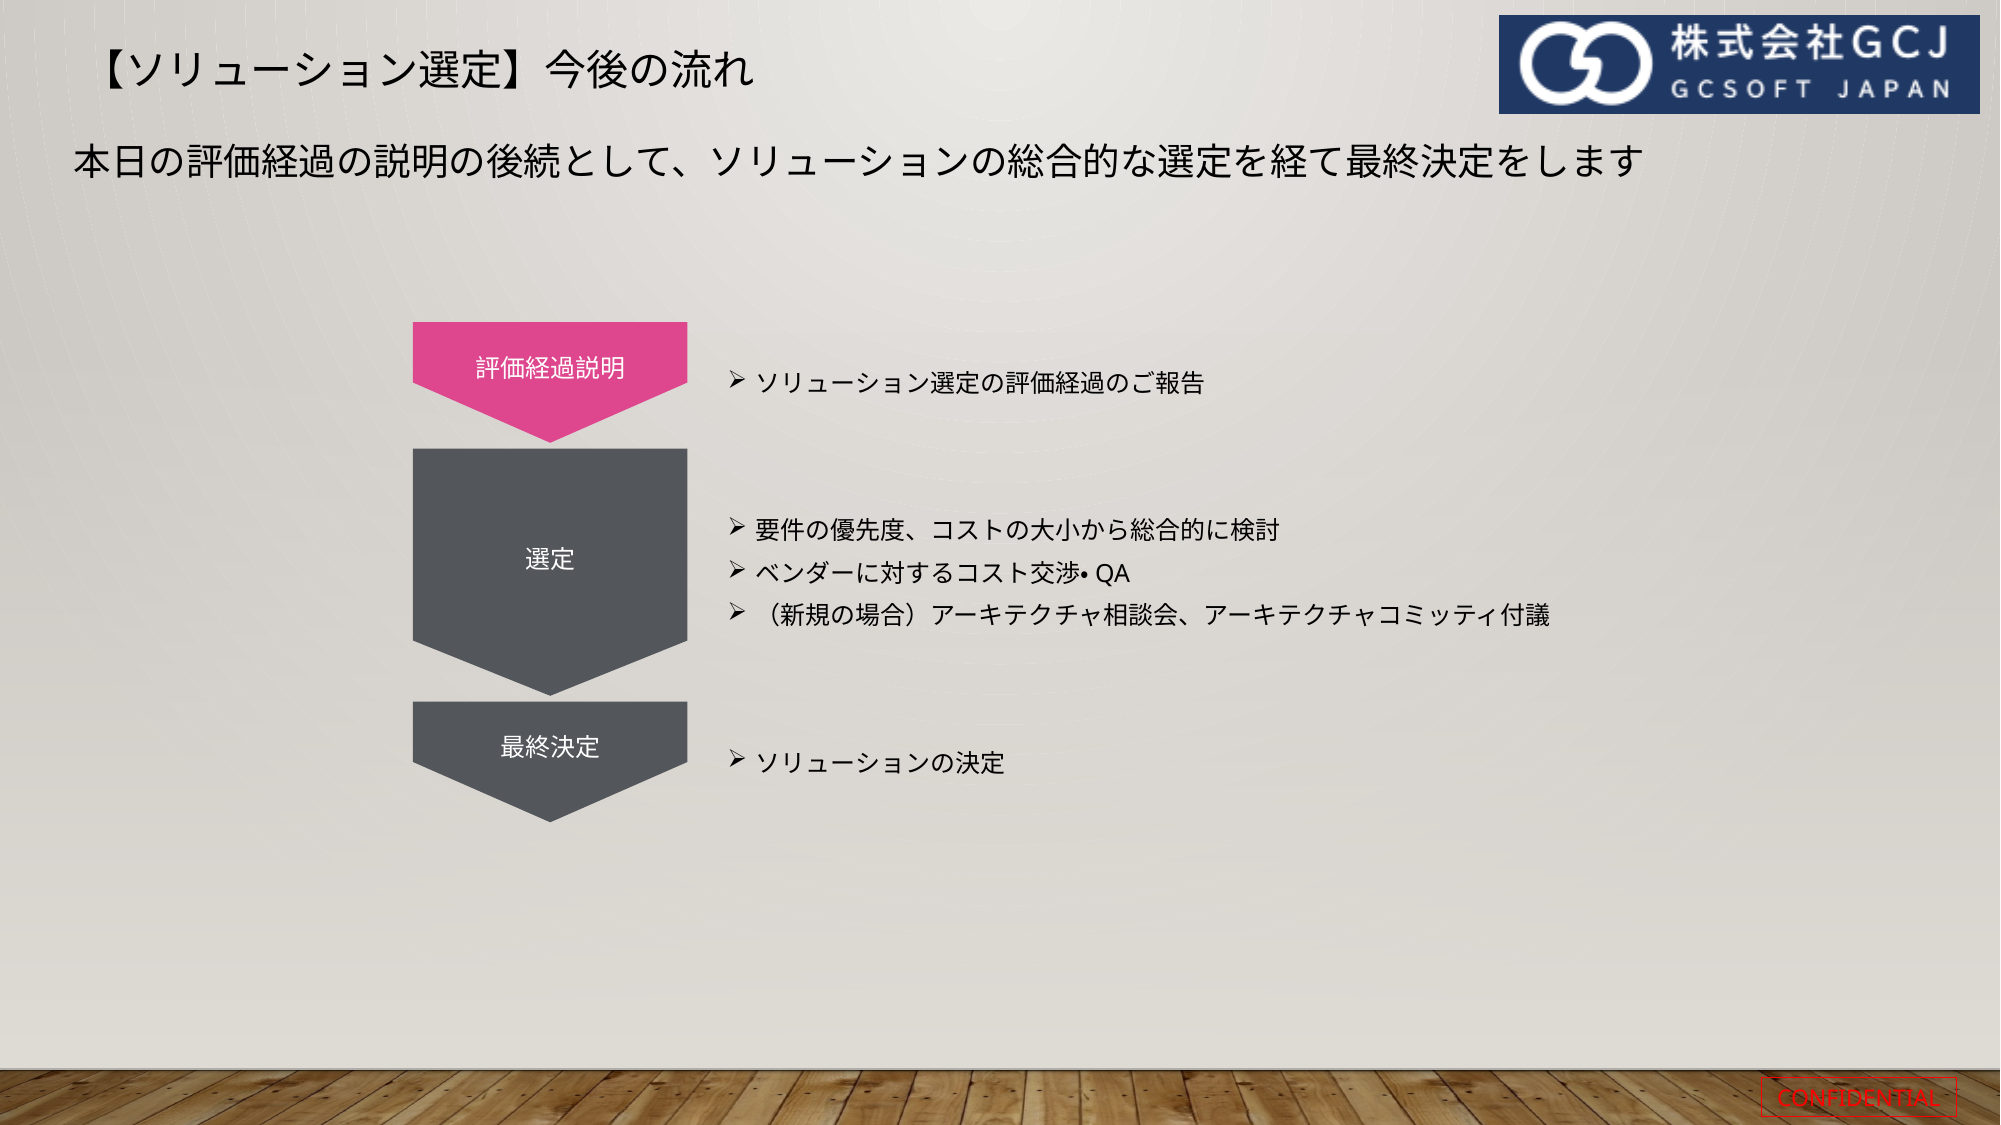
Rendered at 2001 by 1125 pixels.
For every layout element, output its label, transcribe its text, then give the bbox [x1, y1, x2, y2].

text_box 最終決定 [412, 700, 689, 824]
text_box ソリューションの決定 [721, 701, 1639, 823]
text_box 本日の評価経過の説明の後続として、ソリューションの総合的な選定を経て最終決定をします [67, 102, 1953, 220]
title 【ソリューション選定】今後の流れ [67, 41, 1598, 102]
picture [1499, 15, 1980, 114]
picture [0, 1070, 2000, 1125]
text_box ソリューション選定の評価経過のご報告 [721, 322, 1639, 443]
text_box 評価経過説明 [412, 321, 689, 444]
text_box 要件の優先度、コストの大小から総合的に検討 ベンダーに対するコスト交渉・QA （新規の場合）アーキテクチャ相談会、アーキテクチャコミッティ付議 [721, 448, 1639, 696]
text_box 選定 [412, 447, 689, 697]
